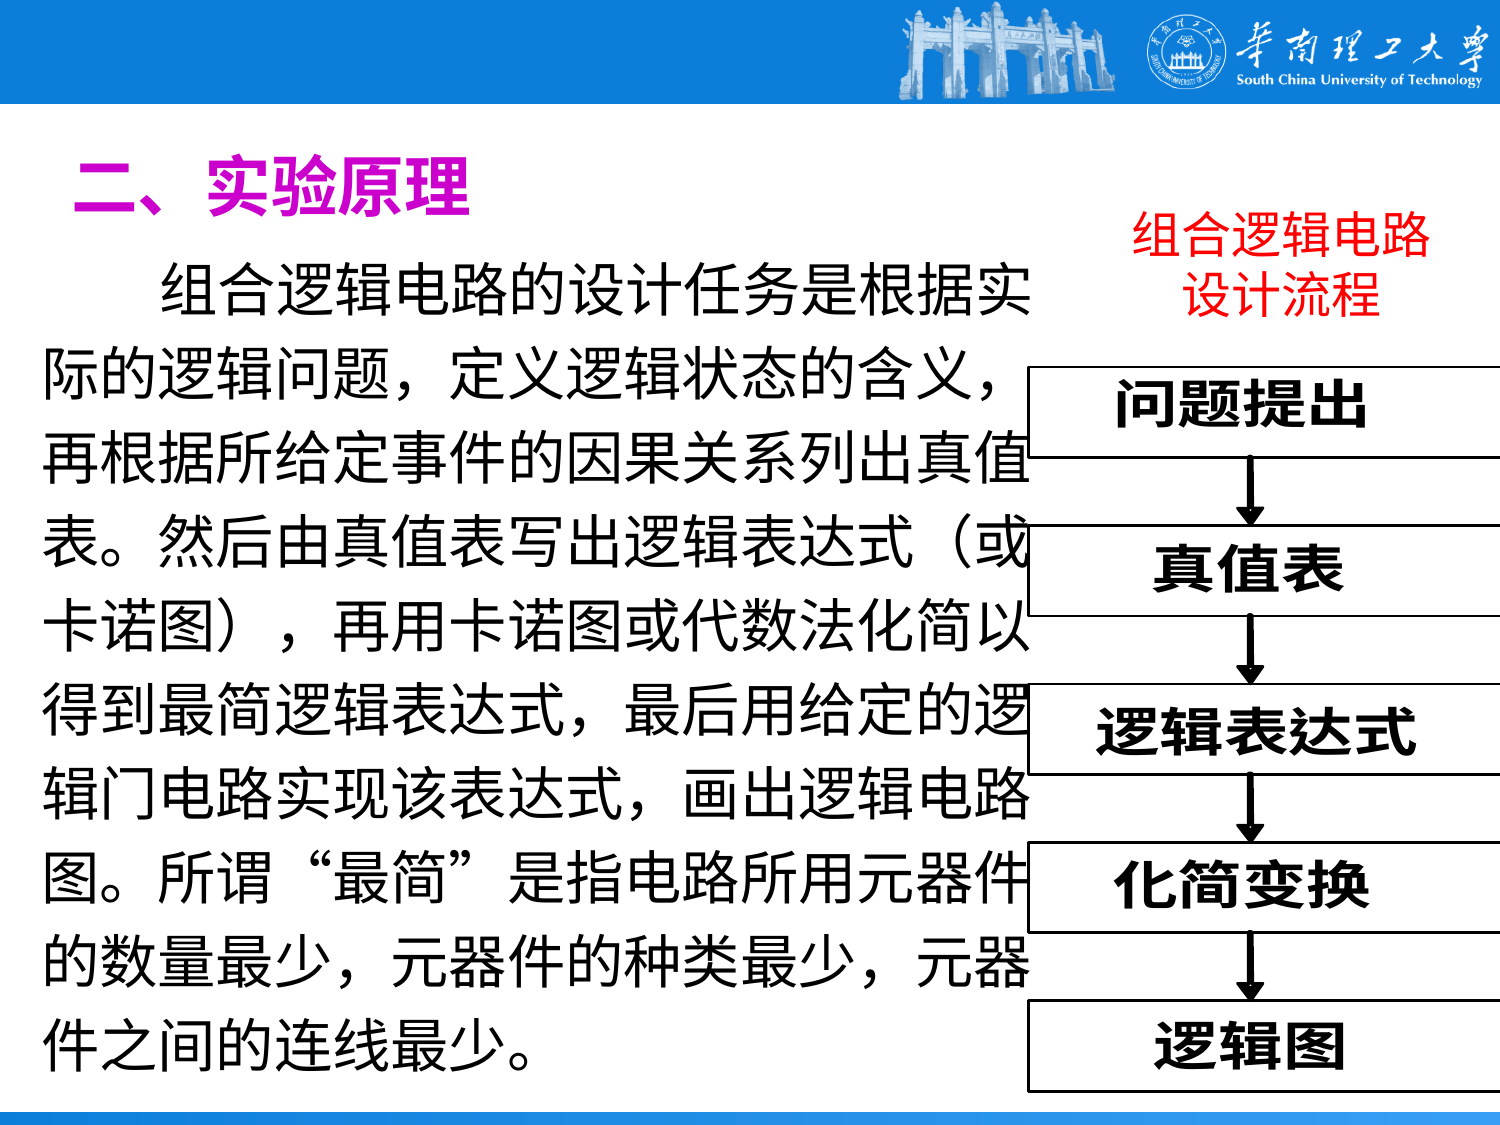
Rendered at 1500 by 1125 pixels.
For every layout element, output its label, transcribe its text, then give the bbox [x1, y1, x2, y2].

picture [891, 0, 1120, 102]
text_box 二、实验原理 [56, 137, 544, 231]
text_box 组合逻辑电路的设计任务是根据实际的逻辑问题，定义逻辑状态的含义，再根据所给定事件的因果关系列出真值表。然后由真值表写出逻辑表达式（或卡诺图），再用卡诺图或代数法化简以得到最简逻辑表达式，最后用给定的逻辑门电路实现该表达式，画出逻辑电路图。所谓“最简”是指电路所用元器件的数量最少，元器件的种类最少，元器件之间的连线最少。 [26, 231, 1057, 1053]
picture [1128, 0, 1500, 104]
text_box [1021, 361, 1500, 1124]
text_box 组合逻辑电路设计流程 [1092, 196, 1472, 327]
